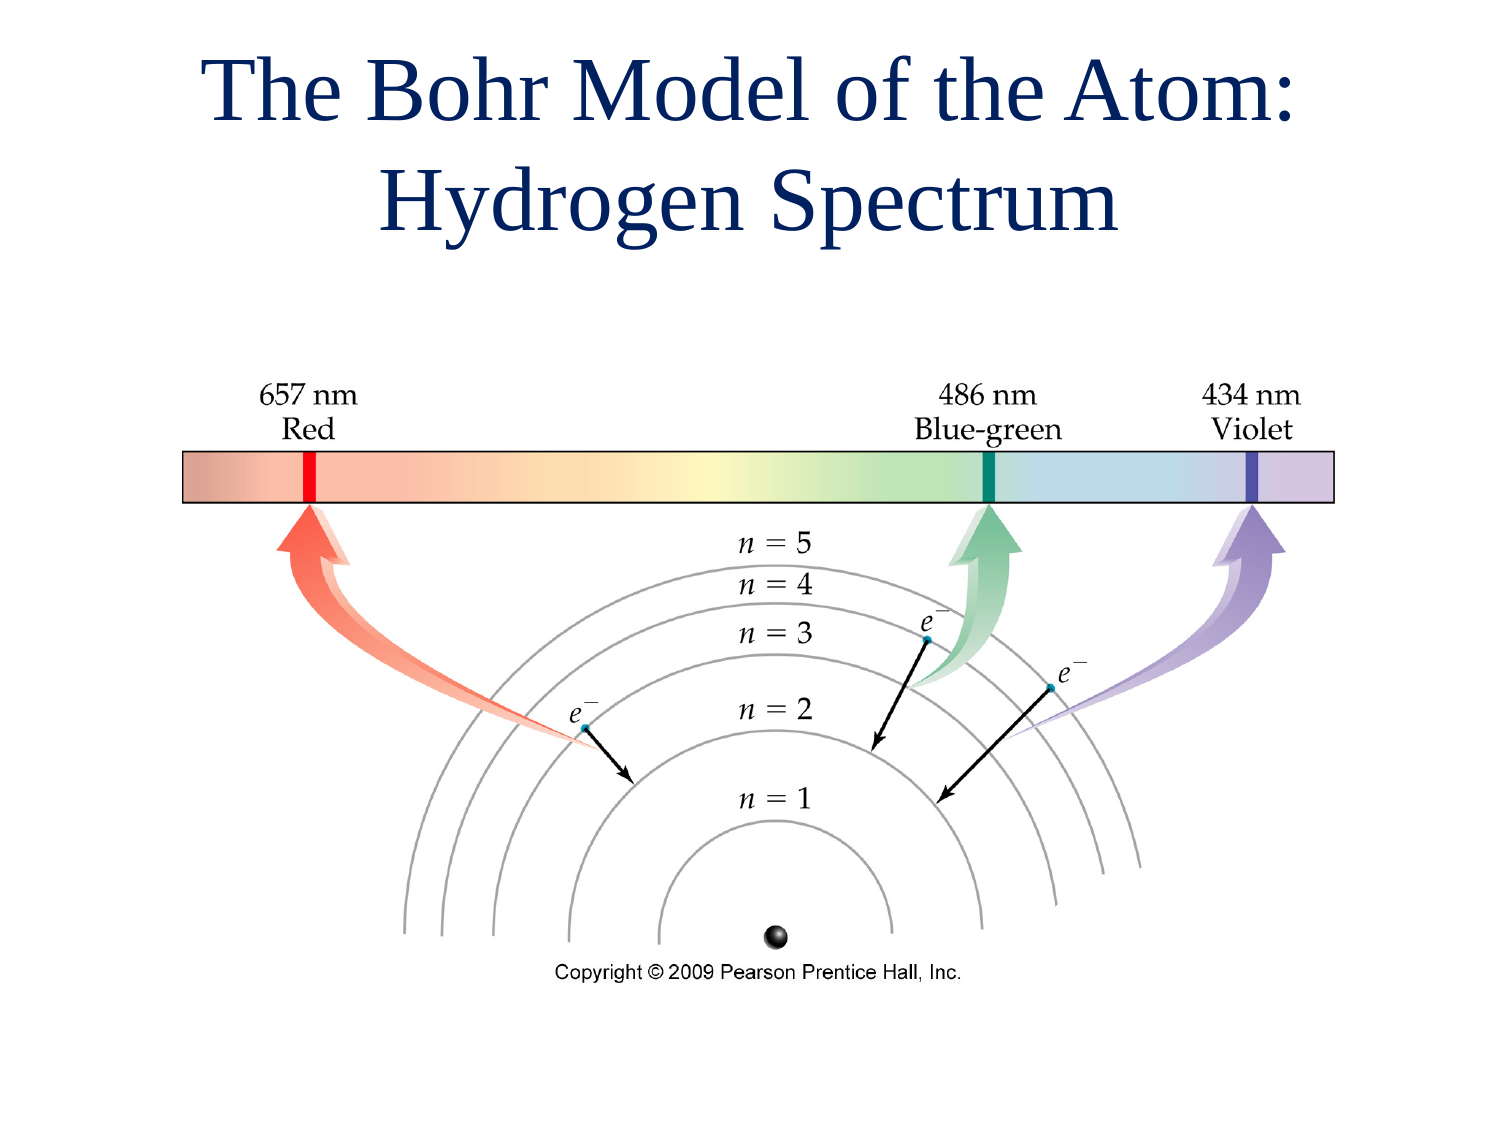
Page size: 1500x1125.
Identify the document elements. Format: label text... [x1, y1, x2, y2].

title The Bohr Model of the Atom: Hydrogen Spectrum [75, 45, 1425, 233]
picture [174, 374, 1342, 991]
